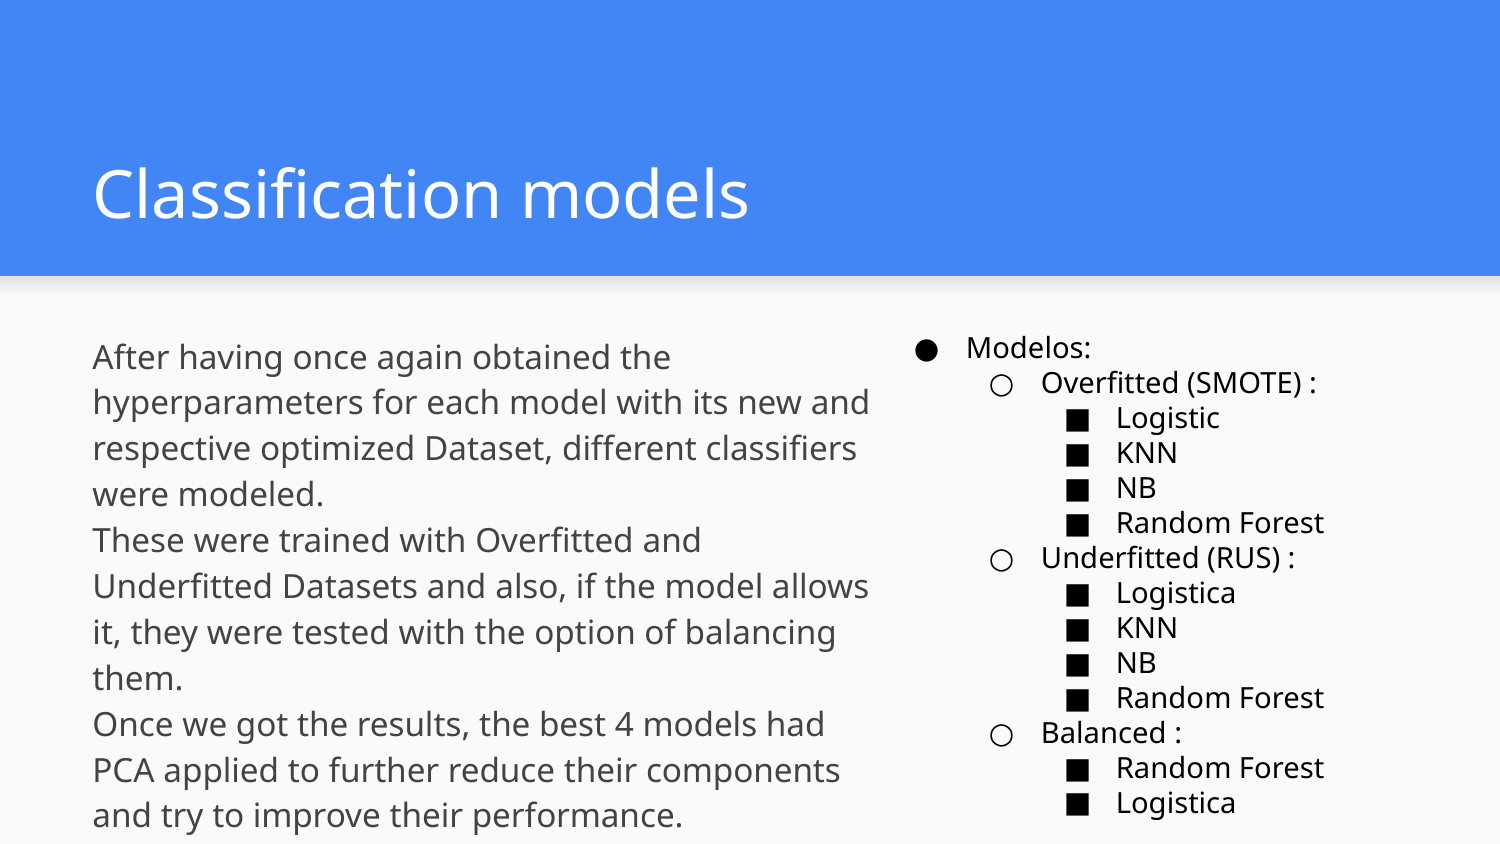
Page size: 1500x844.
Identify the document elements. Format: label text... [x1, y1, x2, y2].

title Classification models [77, 121, 1427, 248]
list After having once again obtained the hyperparameters for each model with its new and respective optimized Dataset, different classifiers were modeled. These were trained with Overfitted and Underfitted Datasets and also, if the model allows it, they were tested with the option of balancing them. Once we got the results, the best 4 models had PCA applied to further reduce their components and try to improve their performance. [77, 314, 889, 796]
text_box Modelos: Overfitted (SMOTE) : Logistic KNN NB Random Forest Underfitted (RUS) : Logistica KNN NB Random Forest Balanced : Random Forest Logistica [875, 314, 1402, 760]
